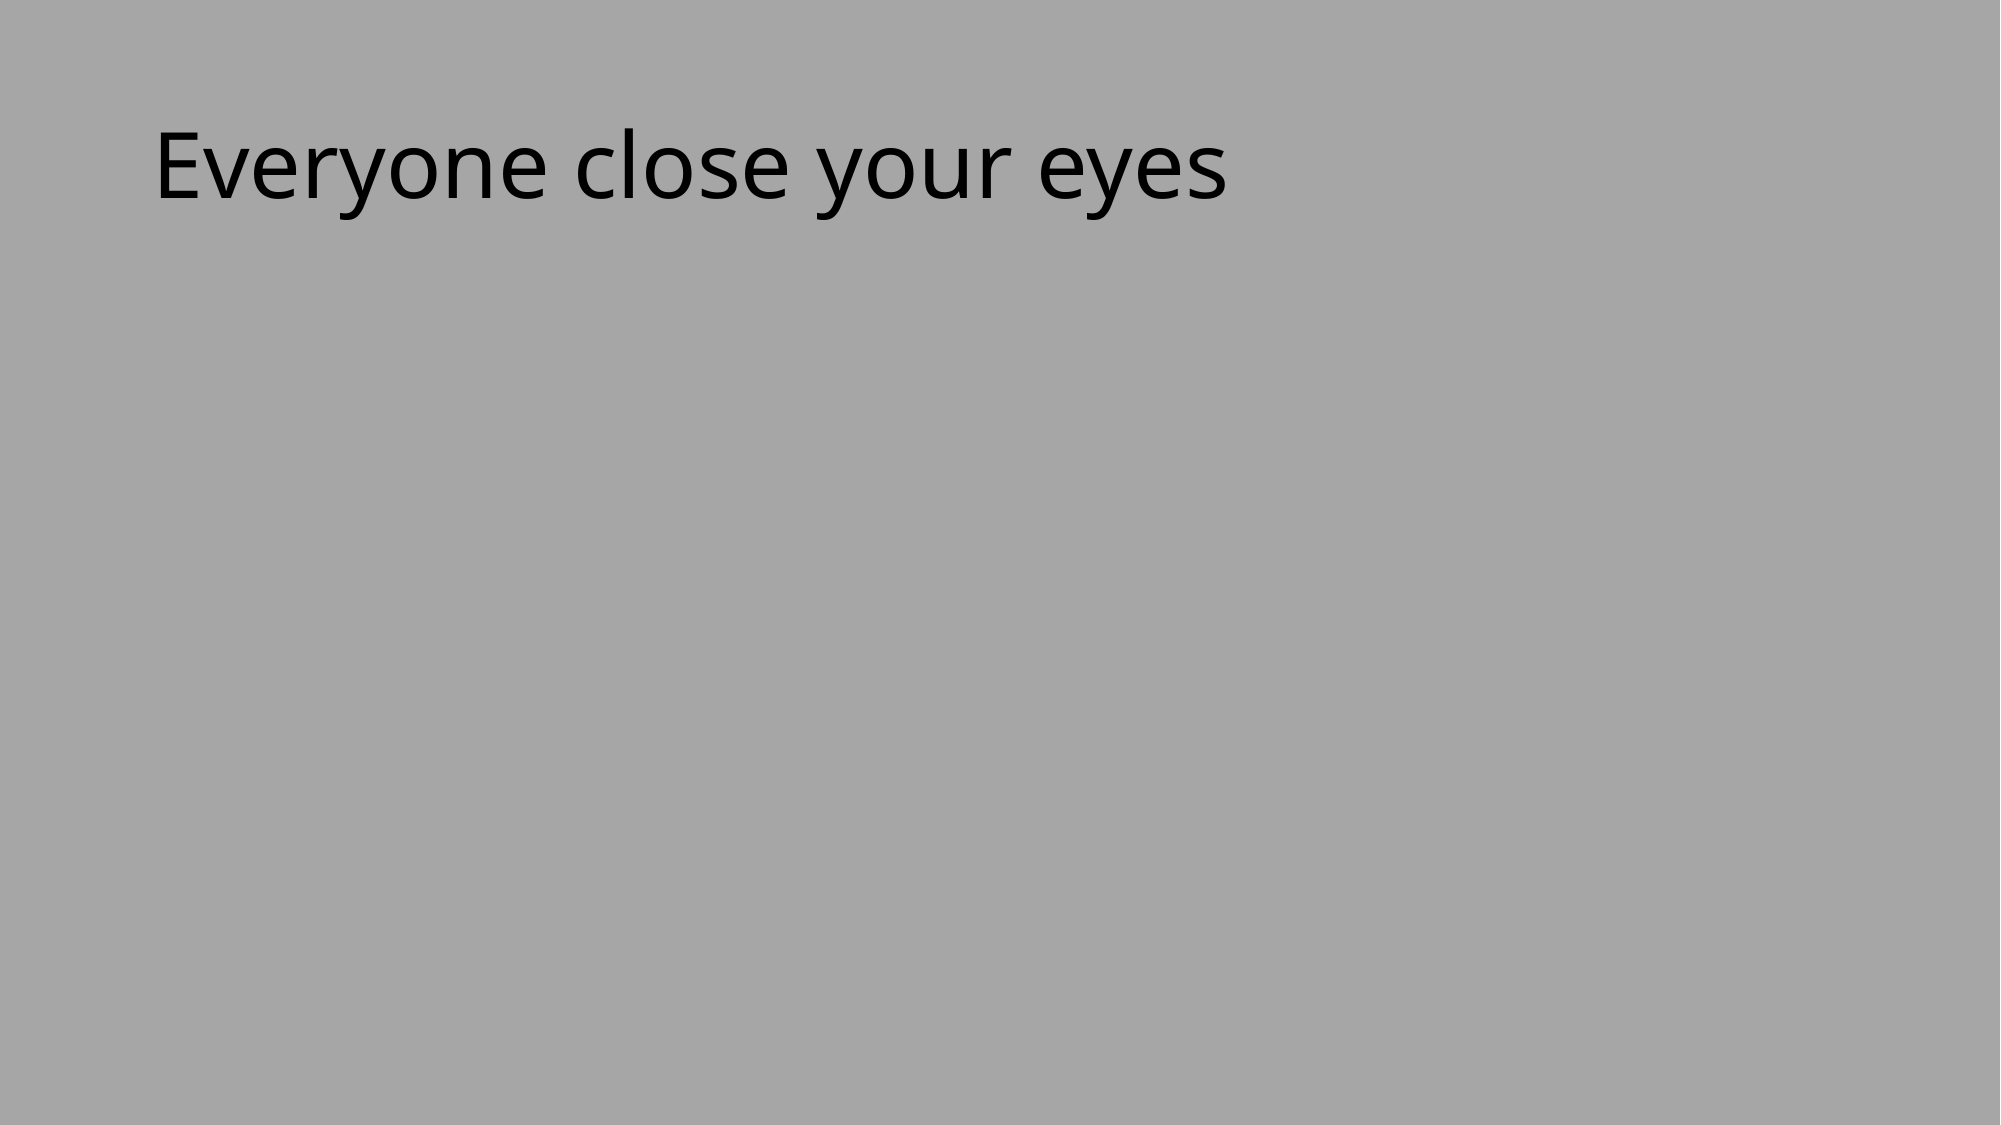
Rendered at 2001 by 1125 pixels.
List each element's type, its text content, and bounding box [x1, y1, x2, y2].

title Everyone close your eyes [137, 59, 1863, 278]
